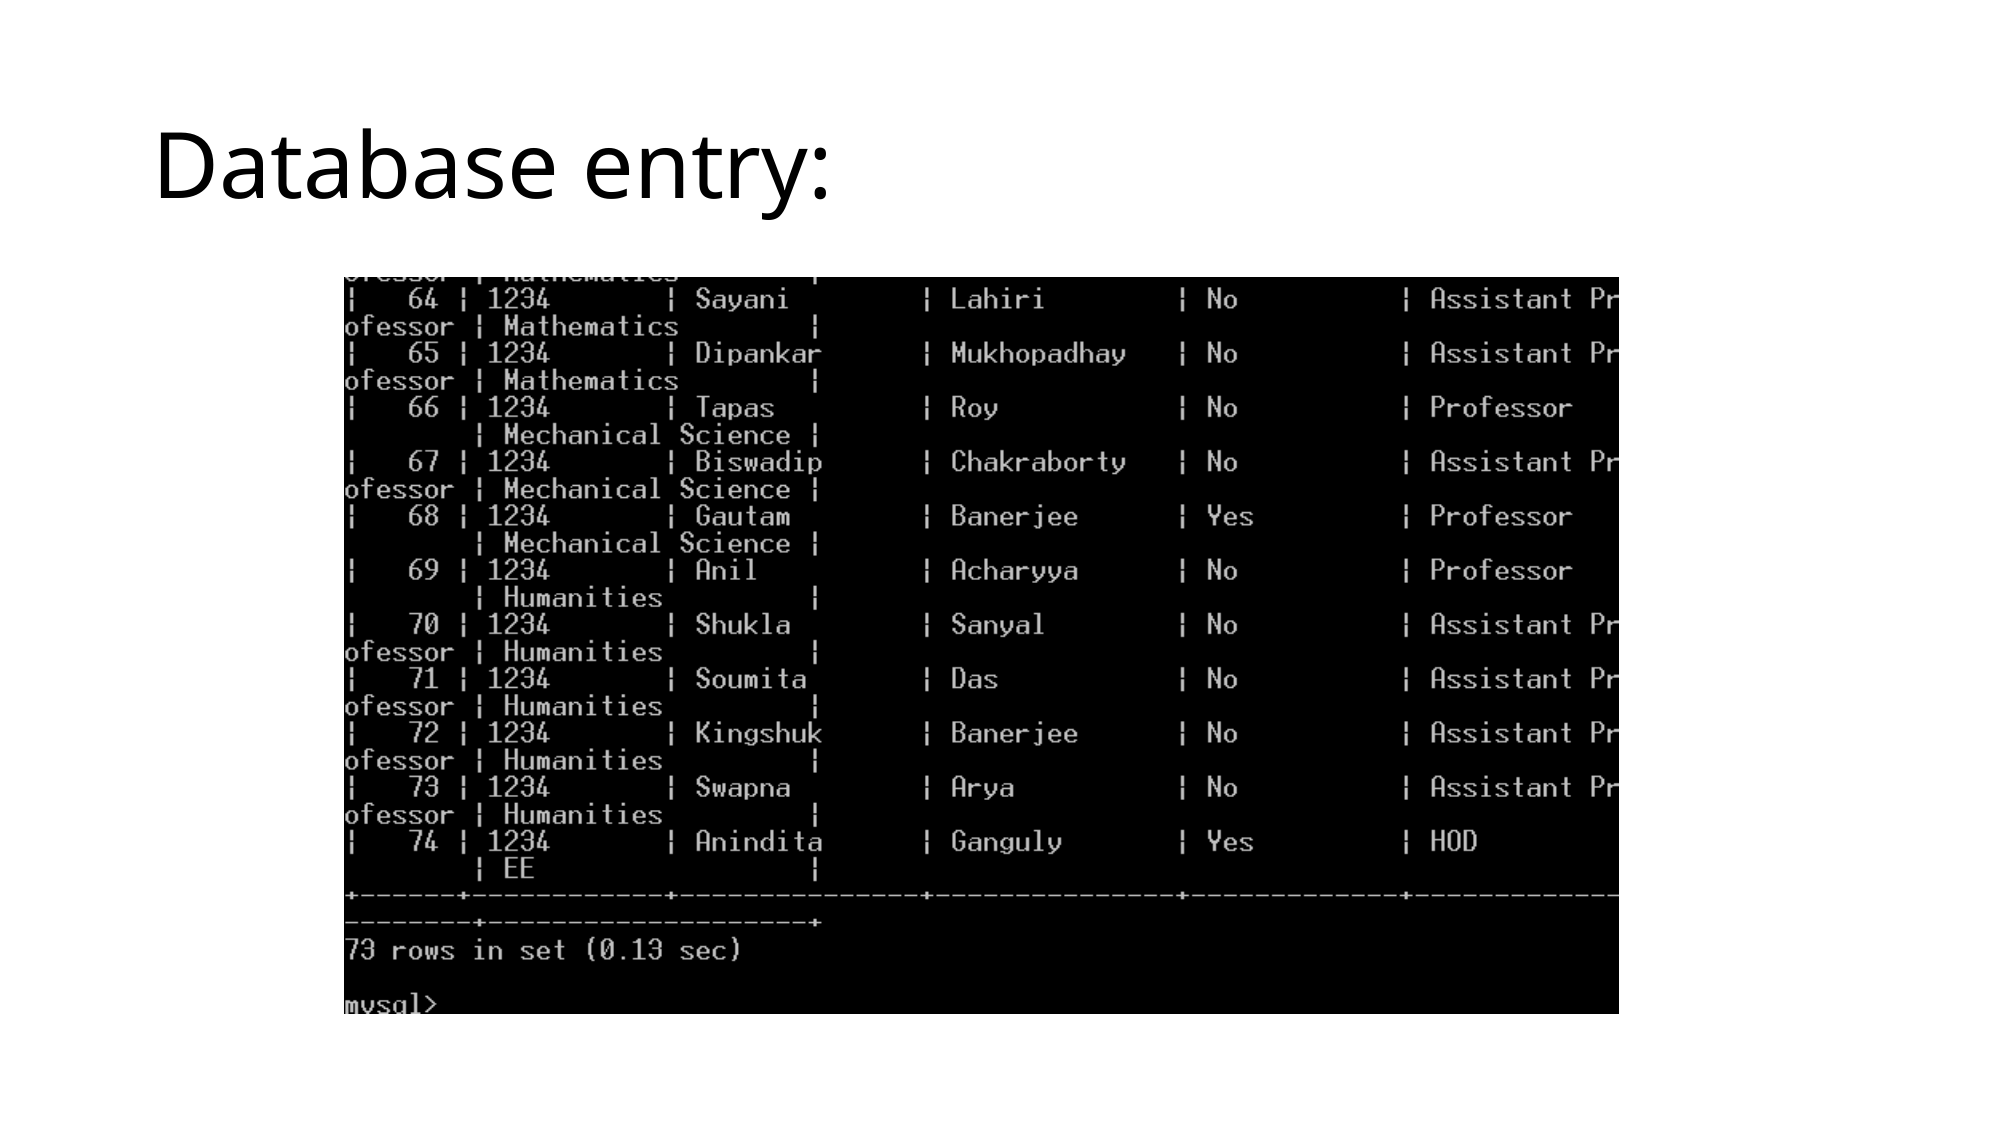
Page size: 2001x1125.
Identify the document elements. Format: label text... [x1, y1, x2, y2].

title Database entry: [137, 59, 1863, 278]
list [344, 277, 1619, 1014]
